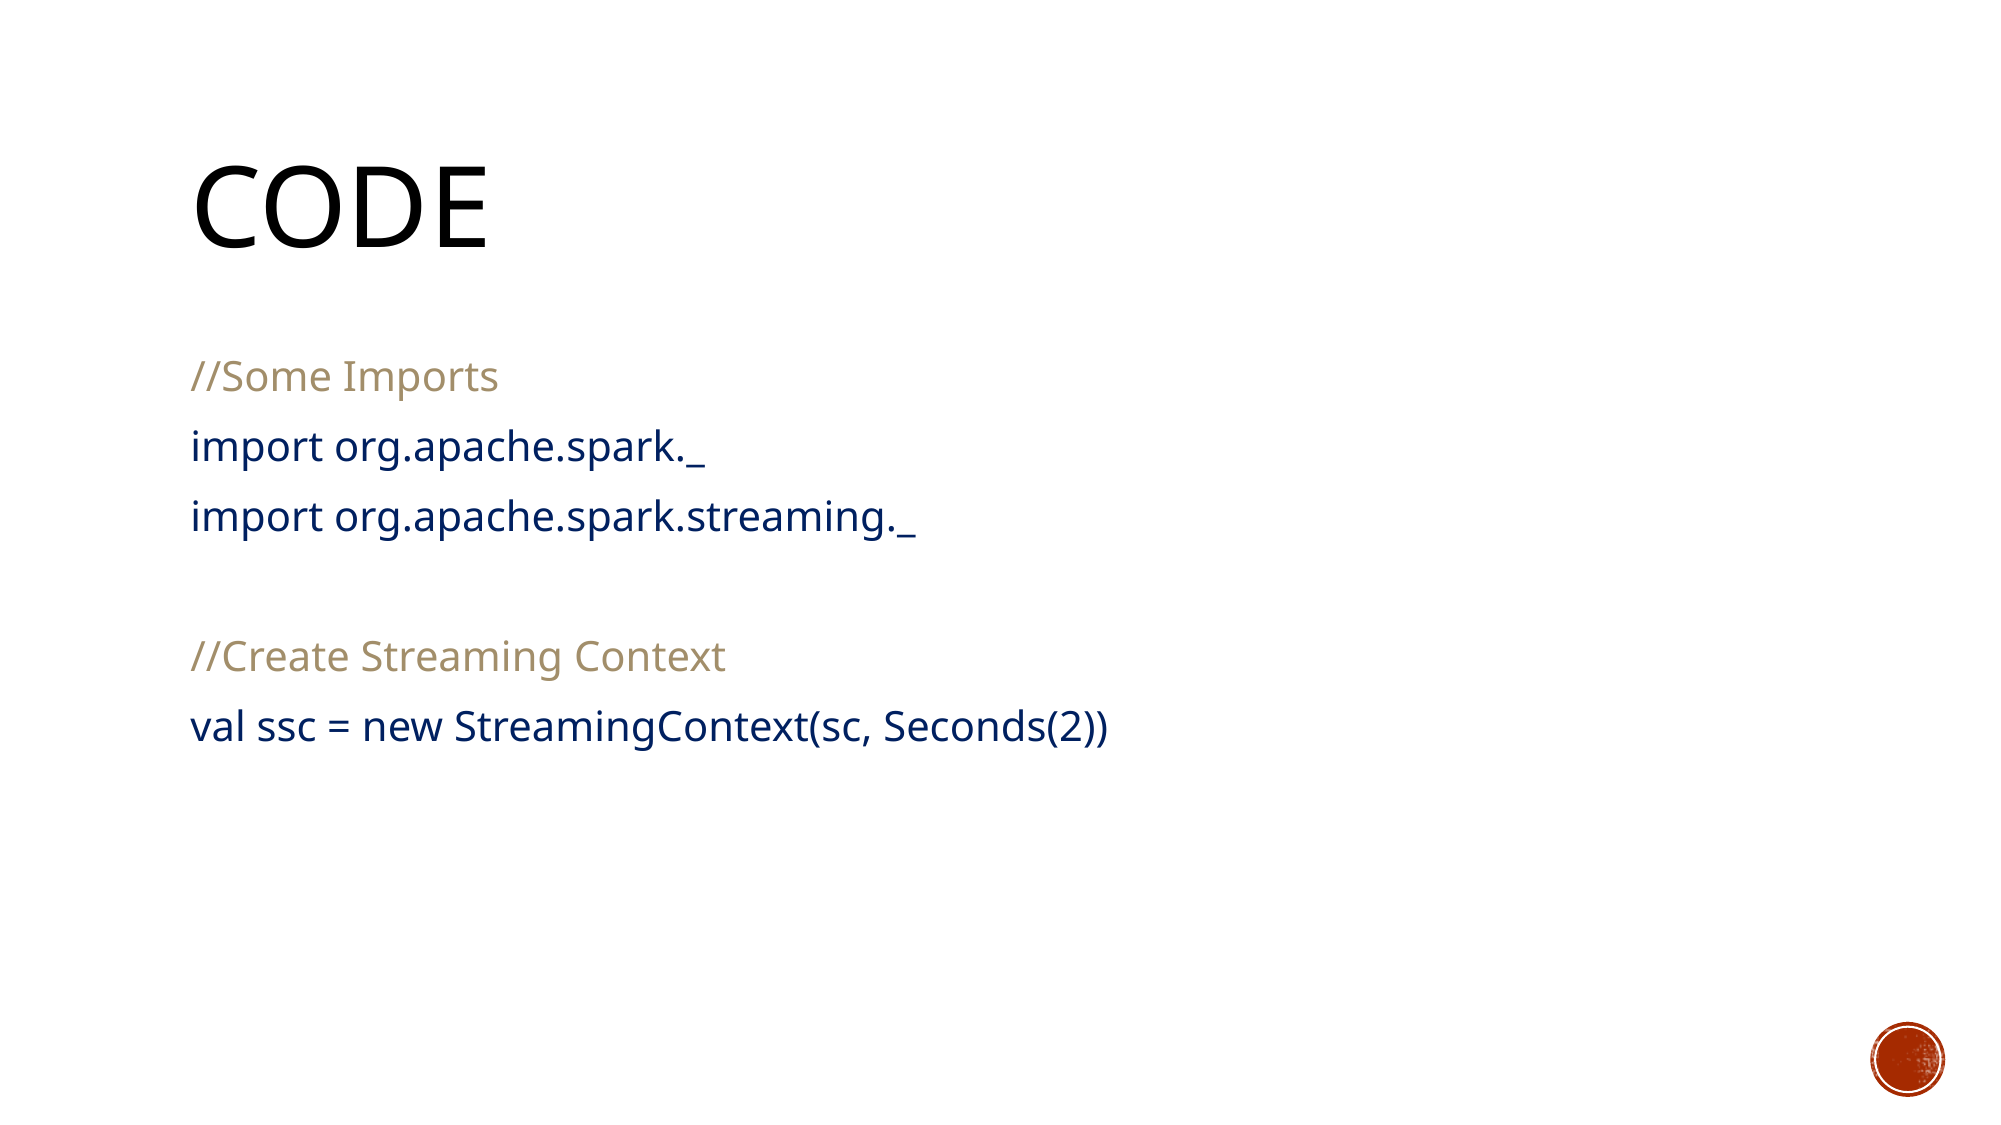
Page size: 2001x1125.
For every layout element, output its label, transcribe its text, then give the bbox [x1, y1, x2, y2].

list //Some Imports import org.apache.spark._ import org.apache.spark.streaming._ //Create Streaming Context val ssc = new StreamingContext(sc, Seconds(2)) [175, 348, 1826, 1013]
title Code [175, 79, 1826, 344]
